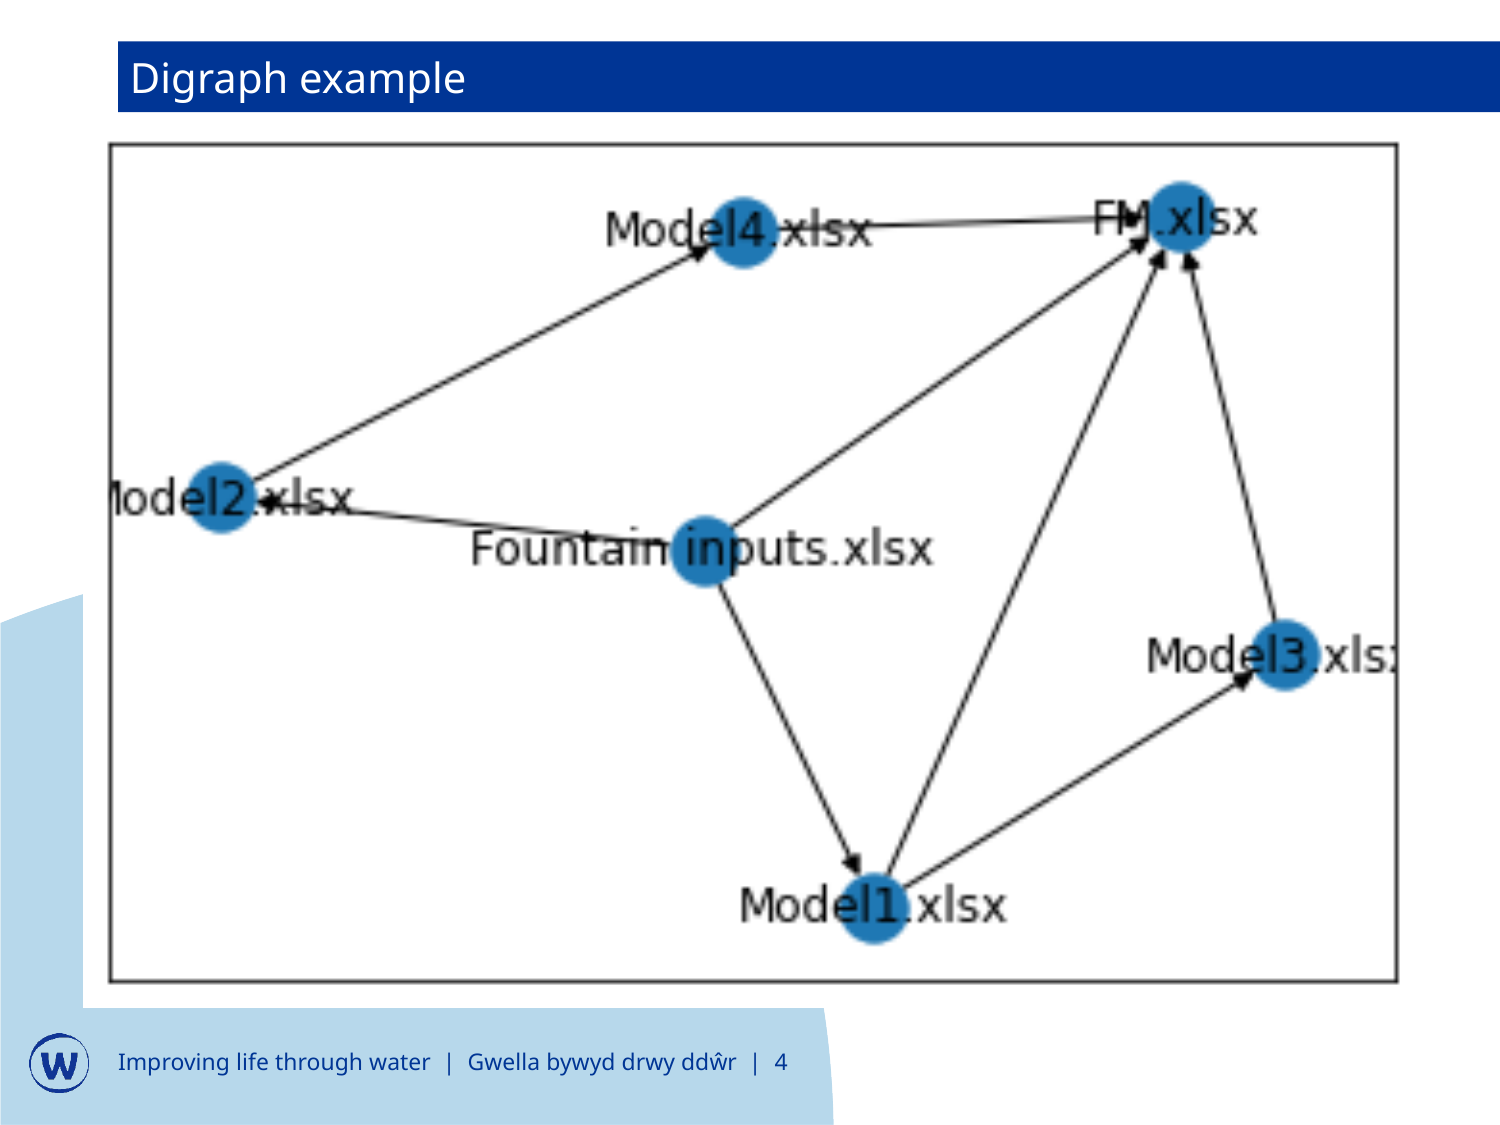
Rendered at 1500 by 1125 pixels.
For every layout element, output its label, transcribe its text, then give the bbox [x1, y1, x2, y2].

list Digraph example [118, 41, 1500, 113]
picture [0, 121, 1423, 1125]
